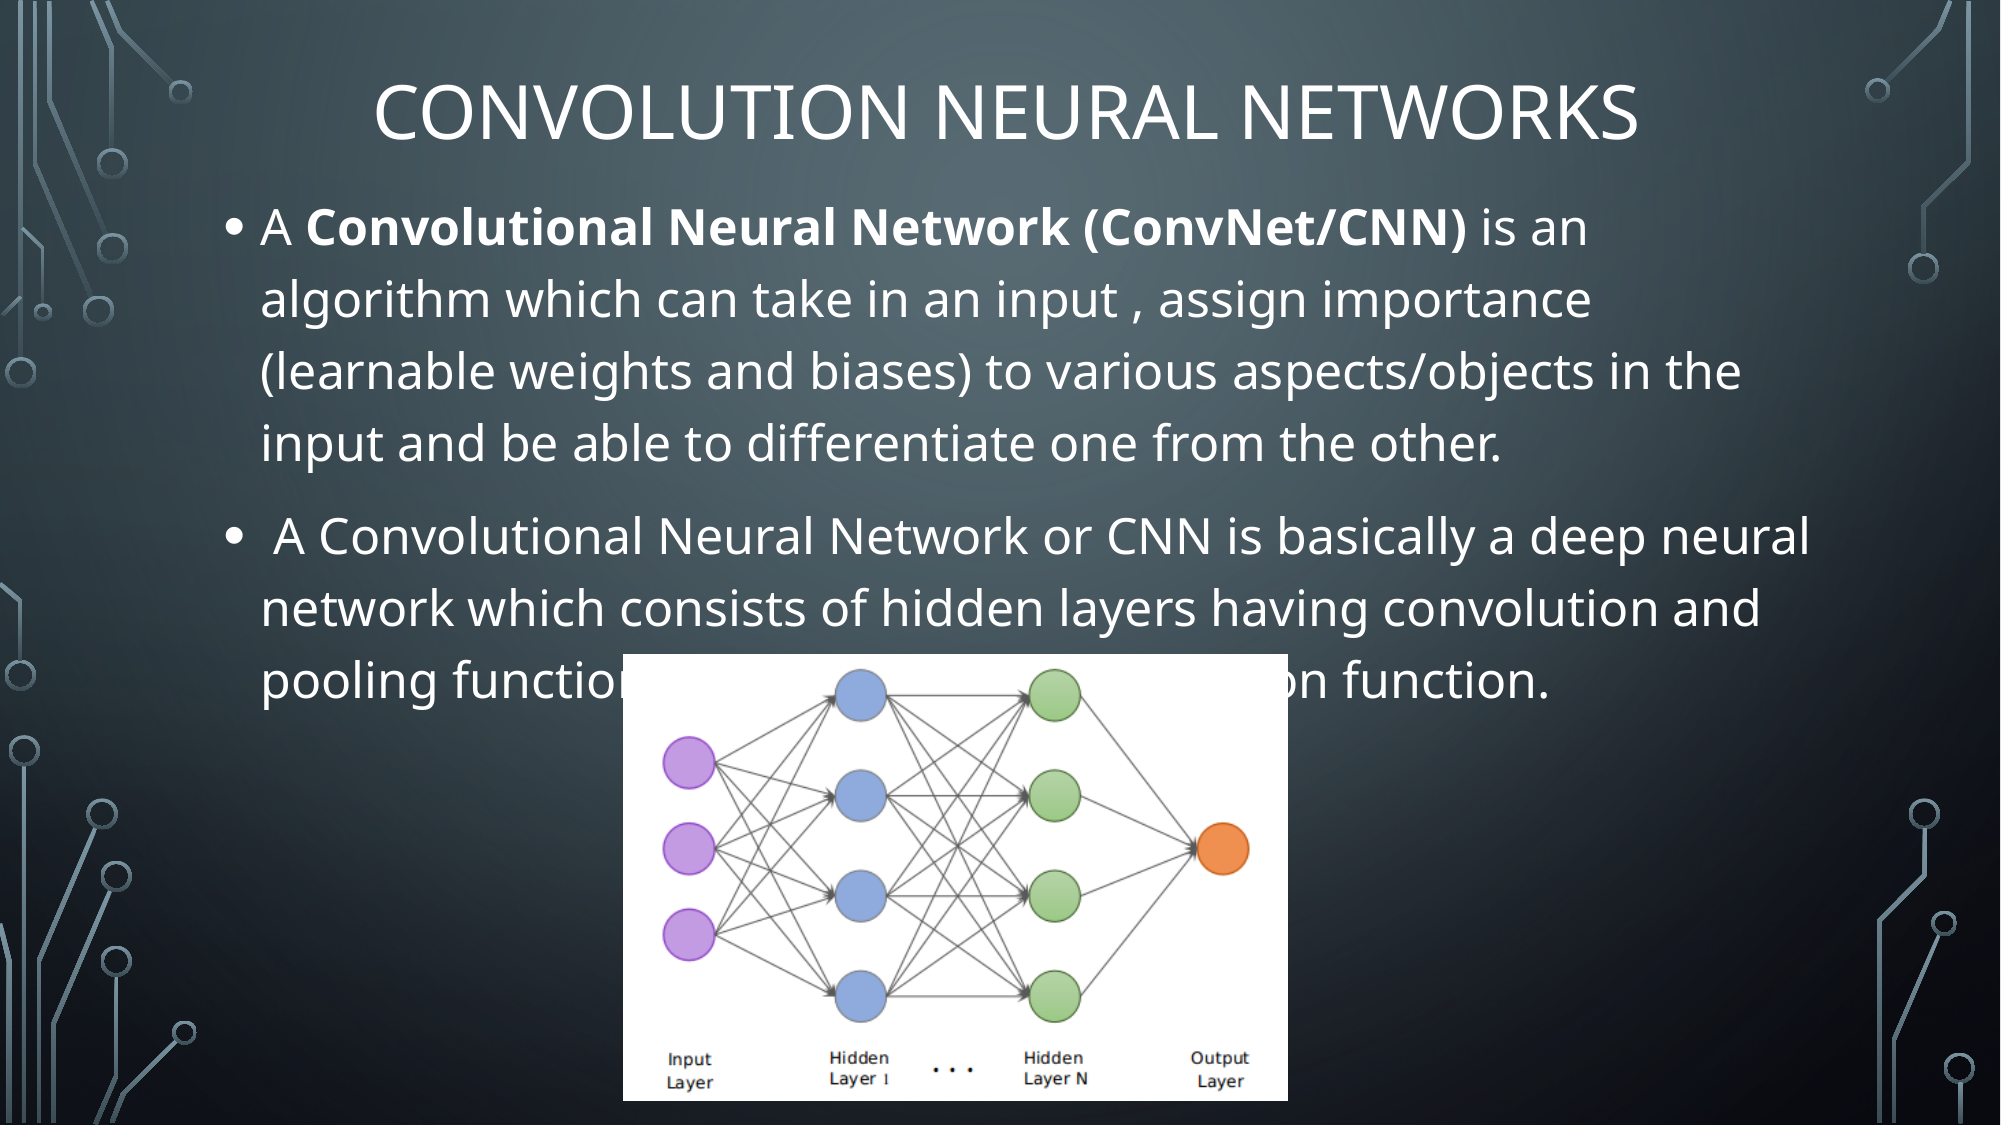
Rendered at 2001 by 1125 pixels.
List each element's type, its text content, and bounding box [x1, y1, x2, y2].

title Convolution neural networks [260, 39, 1886, 282]
picture [623, 654, 1289, 1101]
list A Convolutional Neural Network (ConvNet/CNN) is an algorithm which can take in an input , assign importance (learnable weights and biases) to various aspects/objects in the input and be able to differentiate one from the other. A Convolutional Neural Network or CNN is basically a deep neural network which consists of hidden layers having convolution and pooling functions in addition to the activation function. [208, 176, 1834, 758]
